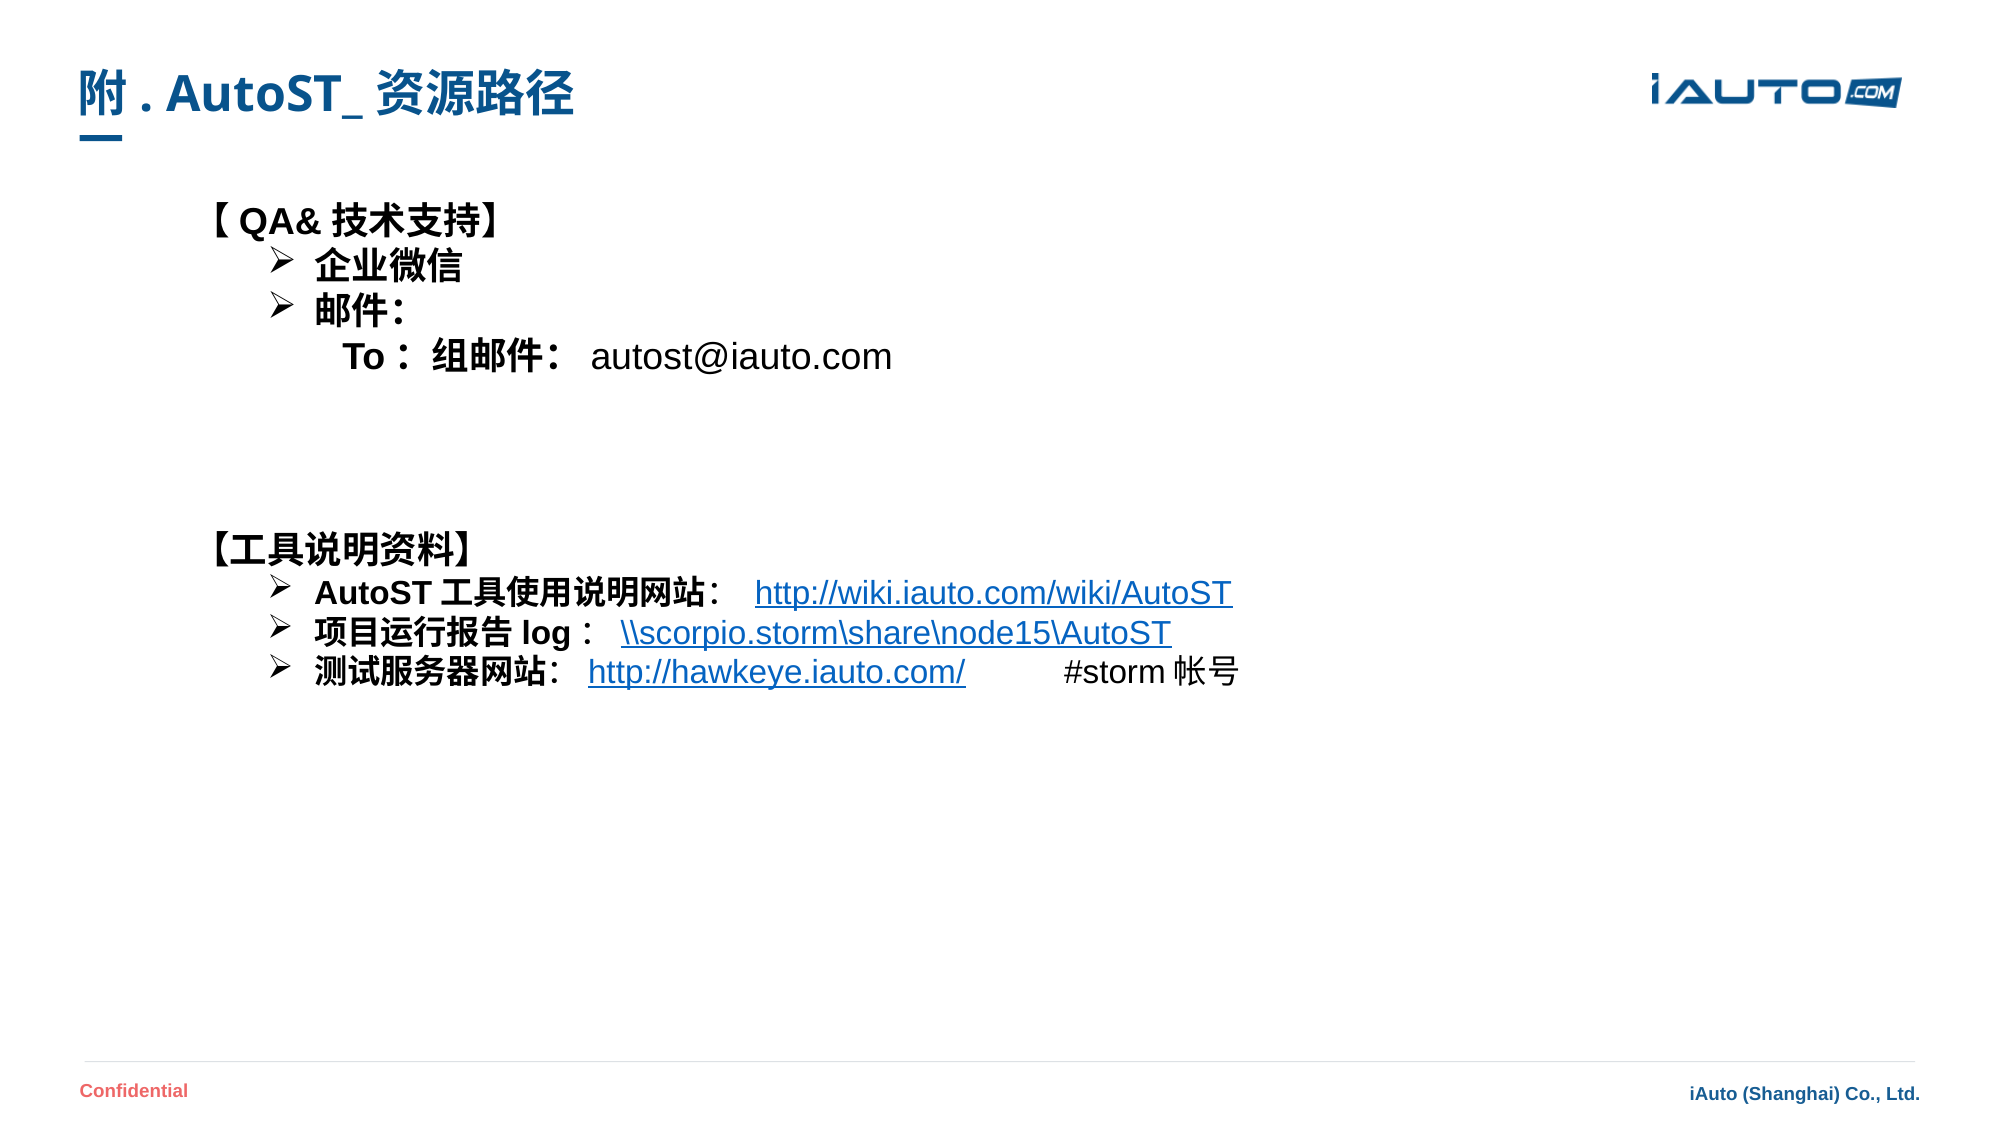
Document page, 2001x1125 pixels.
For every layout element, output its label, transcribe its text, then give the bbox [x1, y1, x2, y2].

picture [1788, 73, 1902, 108]
text_box 【QA&技术支持】 企业微信 邮件： To：组邮件：autost@iauto.com [177, 189, 1795, 385]
text_box 【工具说明资料】 AutoST工具使用说明网站： http://wiki.iauto.com/wiki/AutoST 项目运行报告log：\\scorpio.storm\share\node15\AutoST 测试服务器网站：http://hawkeye.iauto.com/ #storm帐号 [177, 518, 1795, 698]
title 附. AutoST_资源路径 [62, 47, 1788, 144]
